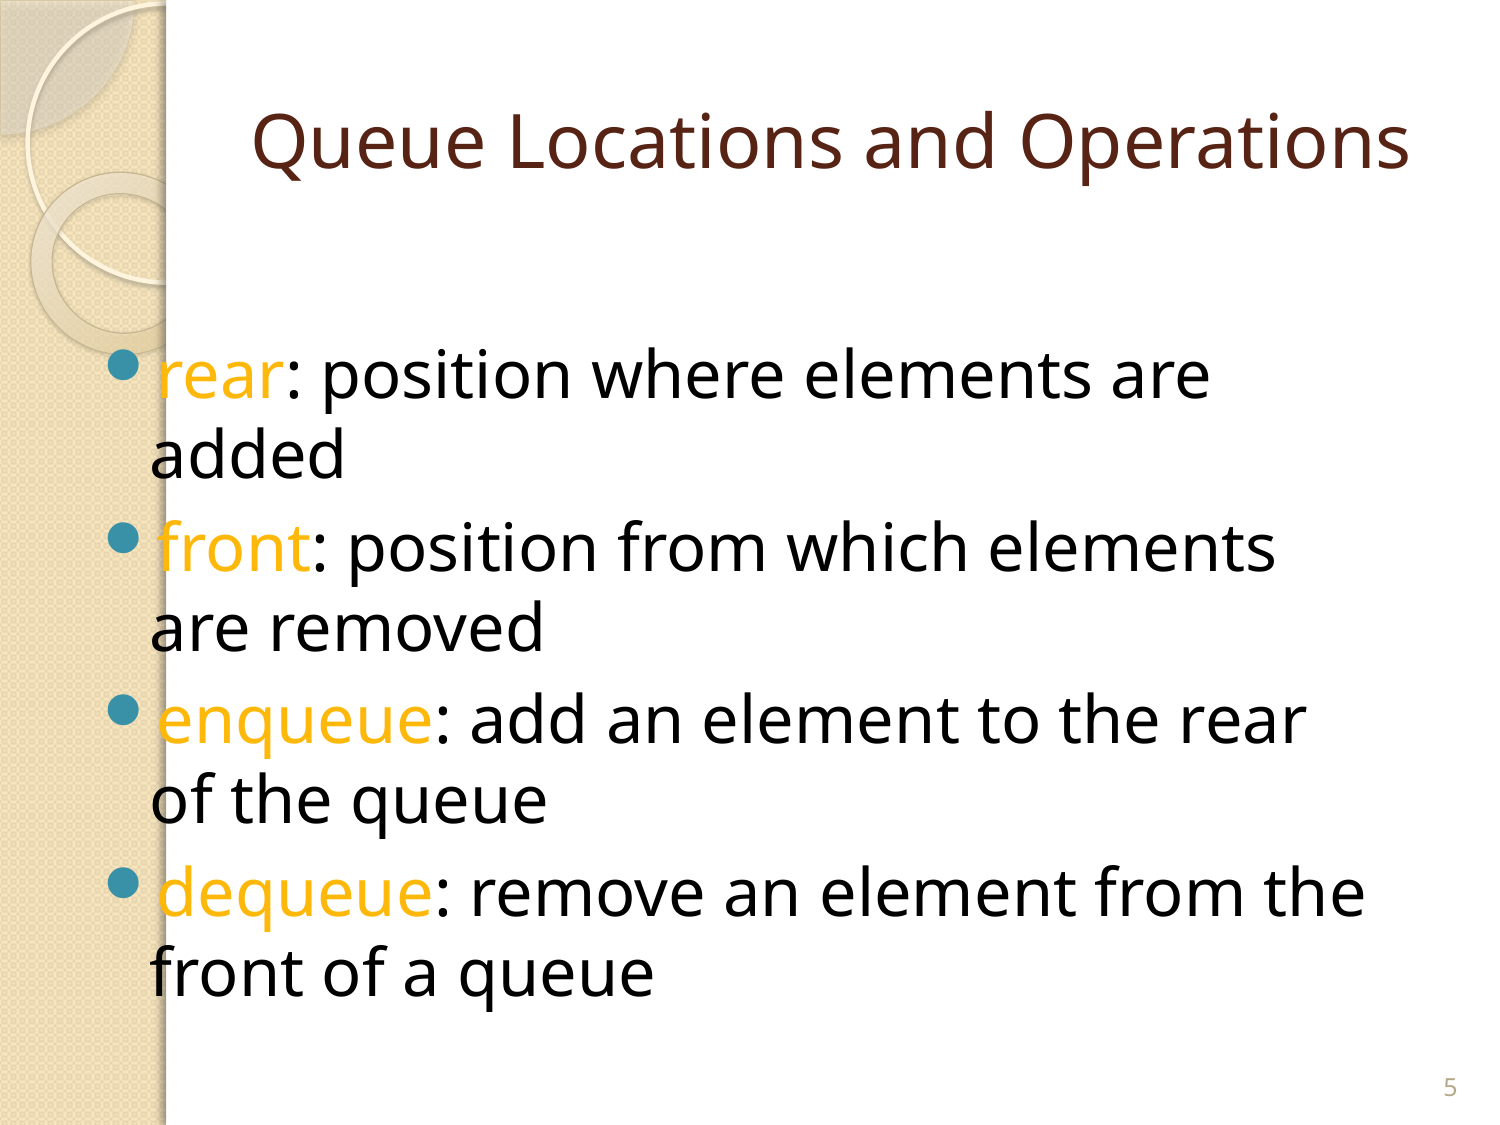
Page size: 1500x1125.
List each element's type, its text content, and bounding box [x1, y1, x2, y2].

slide_number 5 [1413, 1034, 1488, 1113]
list rear: position where elements are added front: position from which elements are removed enqueue: add an element to the rear of the queue dequeue: remove an element from the front of a queue [75, 324, 1388, 1000]
title Queue Locations and Operations [235, 45, 1466, 233]
